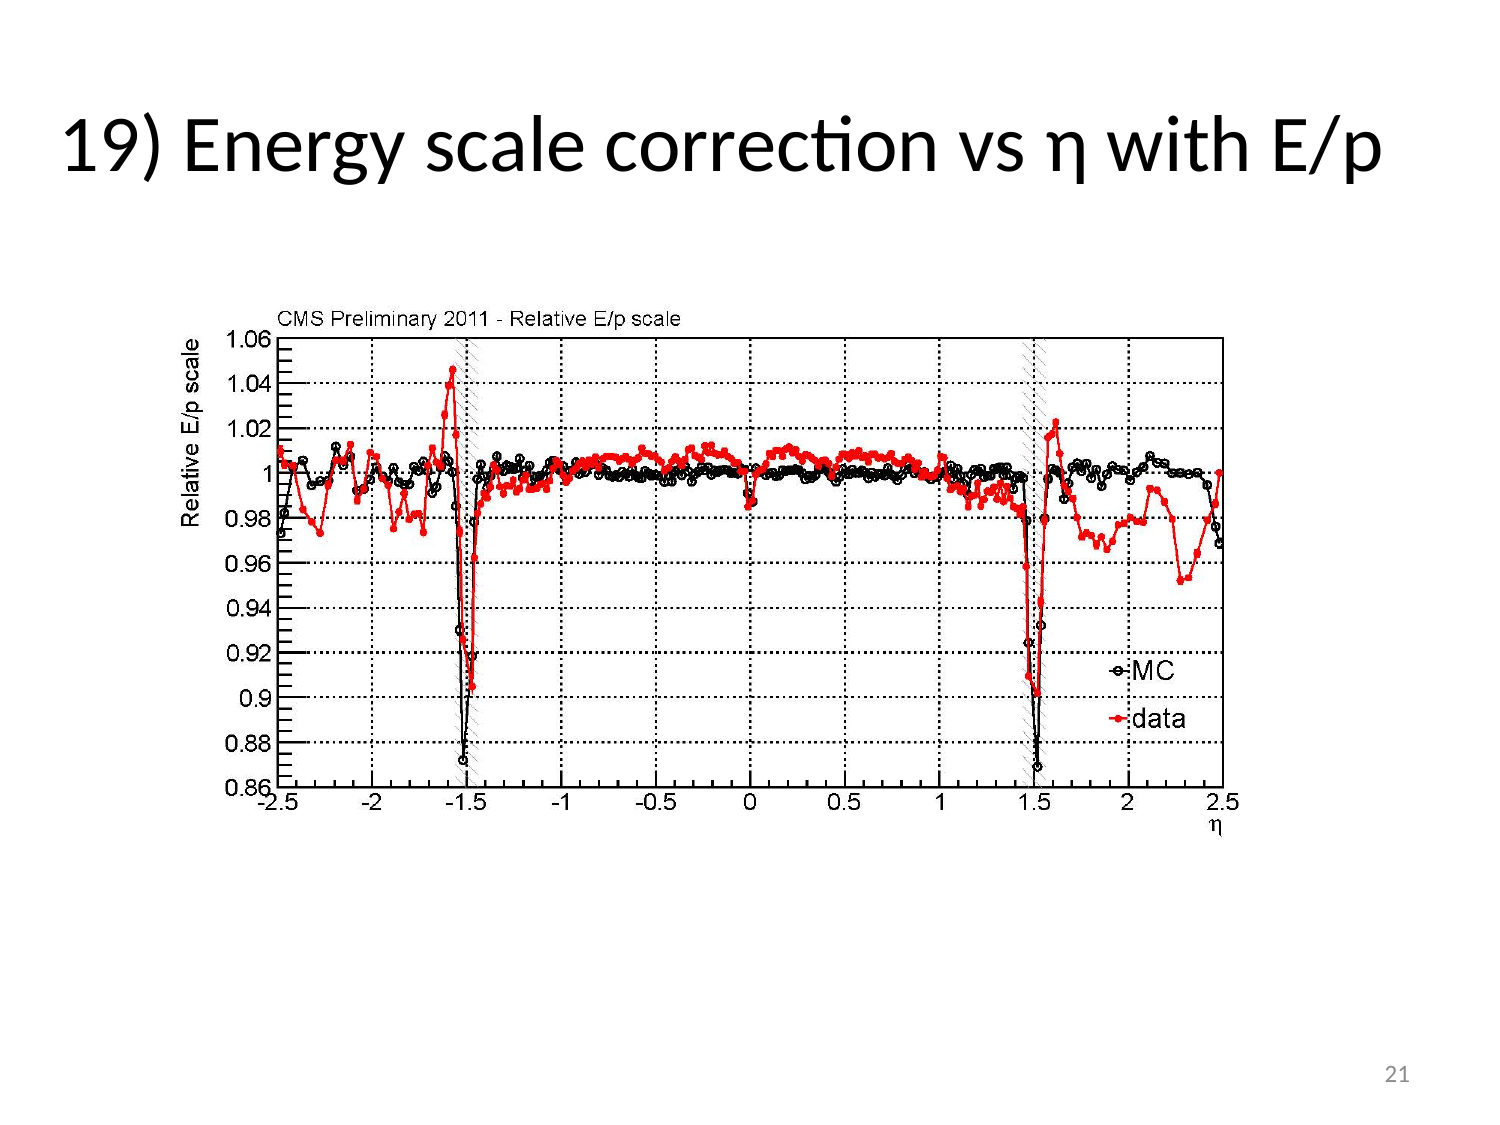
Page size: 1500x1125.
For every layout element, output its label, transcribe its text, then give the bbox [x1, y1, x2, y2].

picture [159, 281, 1341, 844]
title 19) Energy scale correction vs η with E/p [17, 45, 1425, 233]
slide_number 21 [1074, 1042, 1425, 1103]
